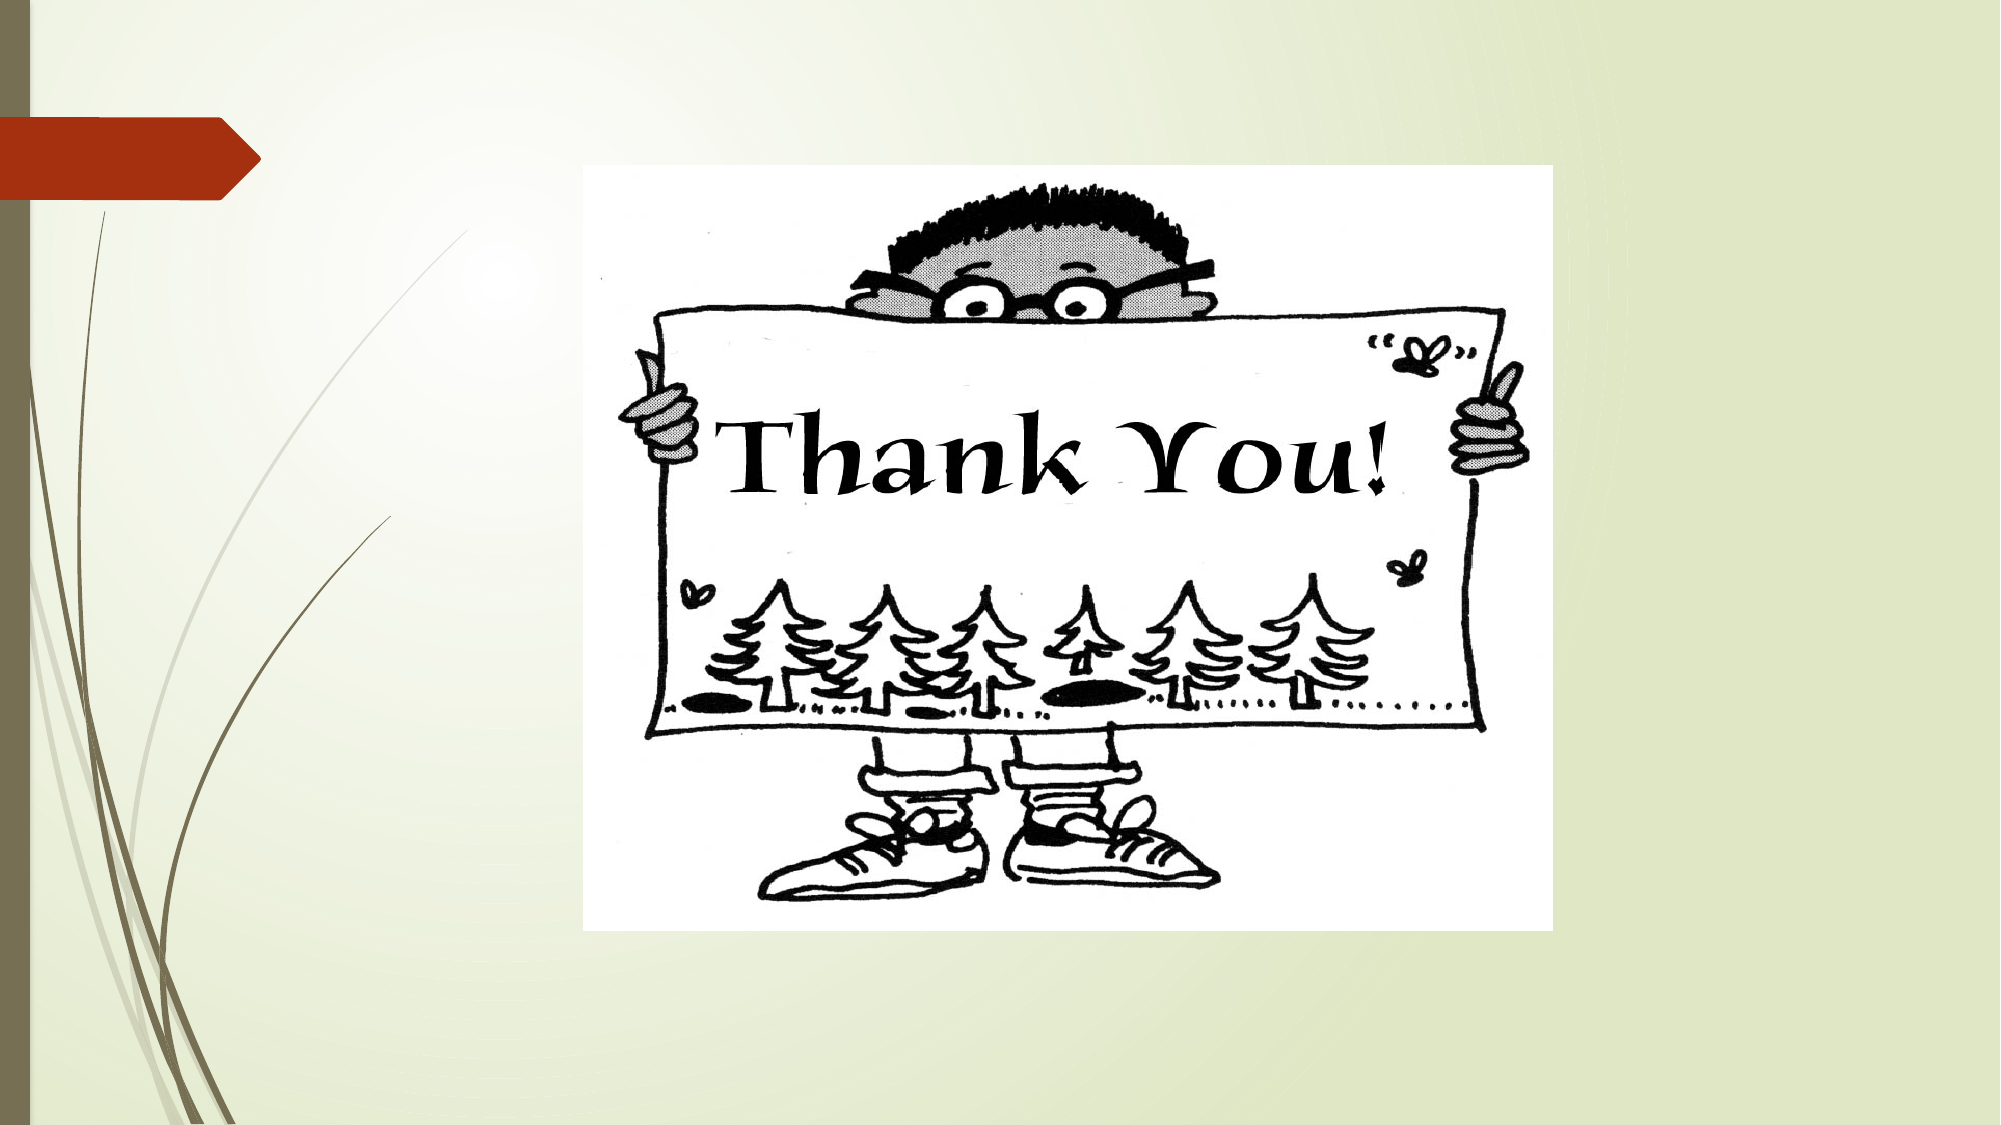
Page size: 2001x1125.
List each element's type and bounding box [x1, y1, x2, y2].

list [583, 165, 1553, 932]
